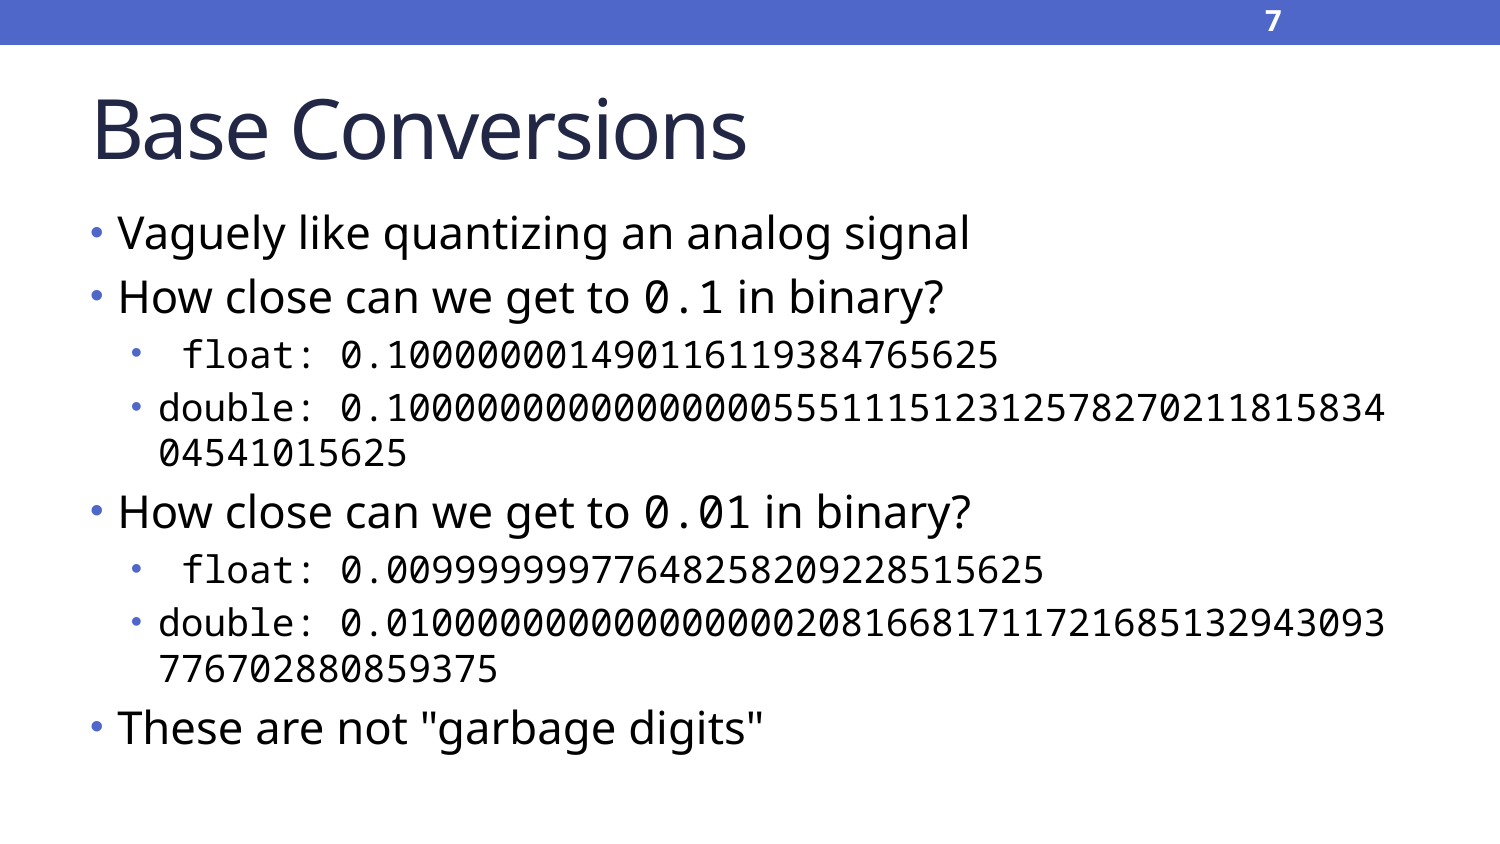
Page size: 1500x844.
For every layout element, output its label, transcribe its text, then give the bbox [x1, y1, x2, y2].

title Base Conversions [75, 65, 1425, 188]
slide_number 7 [1250, 2, 1425, 43]
list Vaguely like quantizing an analog signal How close can we get to 0.1 in binary? float: 0.100000001490116119384765625 double: 0.10000000000000000555111512312578270211815834 04541015625 How close can we get to 0.01 in binary? float: 0.00999999977648258209228515625 double: 0.01000000000000000020816681711721685132943093 776702880859375 These are not "garbage digits" [75, 196, 1425, 797]
